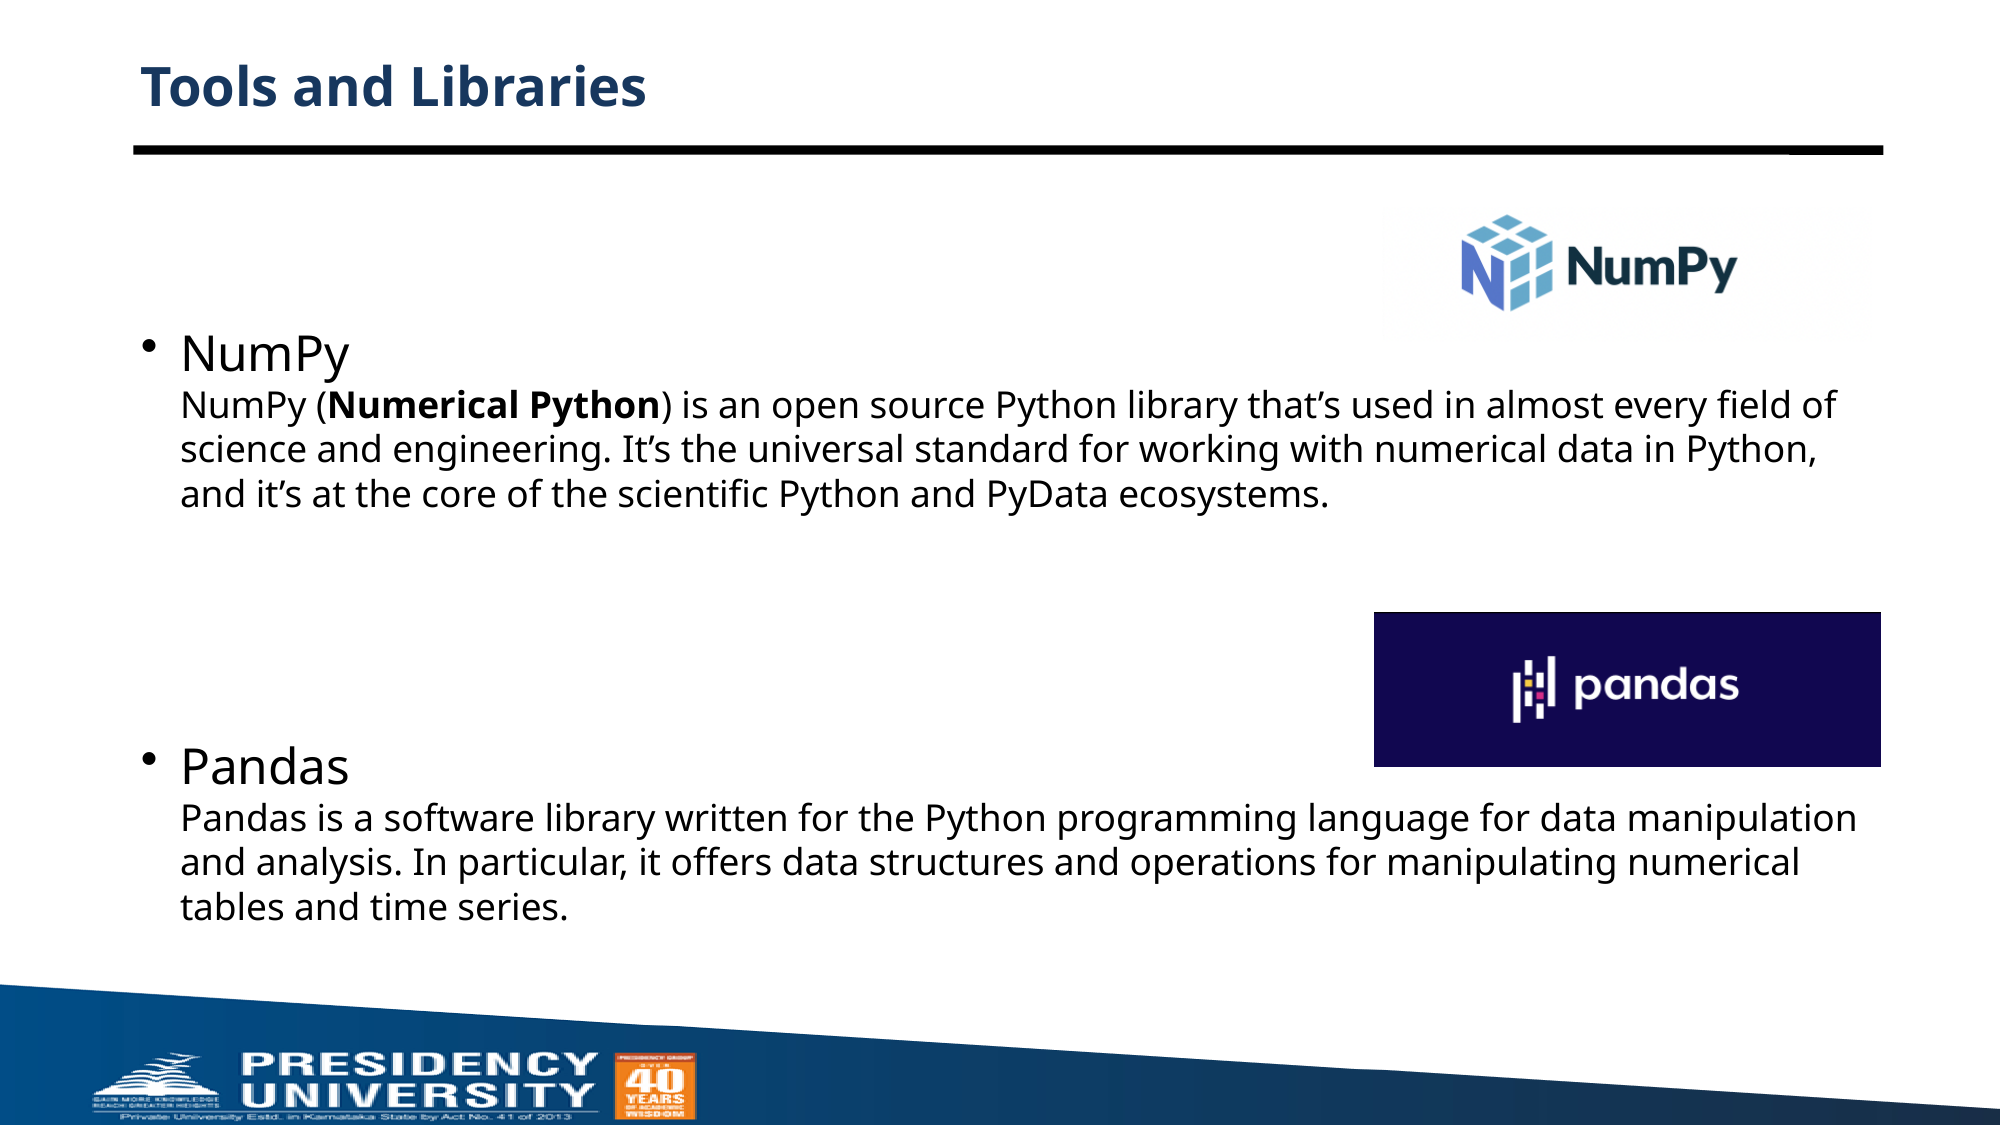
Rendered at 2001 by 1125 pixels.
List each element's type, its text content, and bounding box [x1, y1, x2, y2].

picture [0, 982, 2000, 1125]
picture [1382, 206, 1873, 343]
list NumPy NumPy (Numerical Python) is an open source Python library that’s used in almost every field of science and engineering. It’s the universal standard for working with numerical data in Python, and it’s at the core of the scientific Python and PyData ecosystems. Pandas Pandas is a software library written for the Python programming language for data manipulation and analysis. In particular, it offers data structures and operations for manipulating numerical tables and time series. [132, 174, 1884, 1001]
title Tools and Libraries [132, 44, 1884, 126]
picture [1373, 612, 1881, 768]
